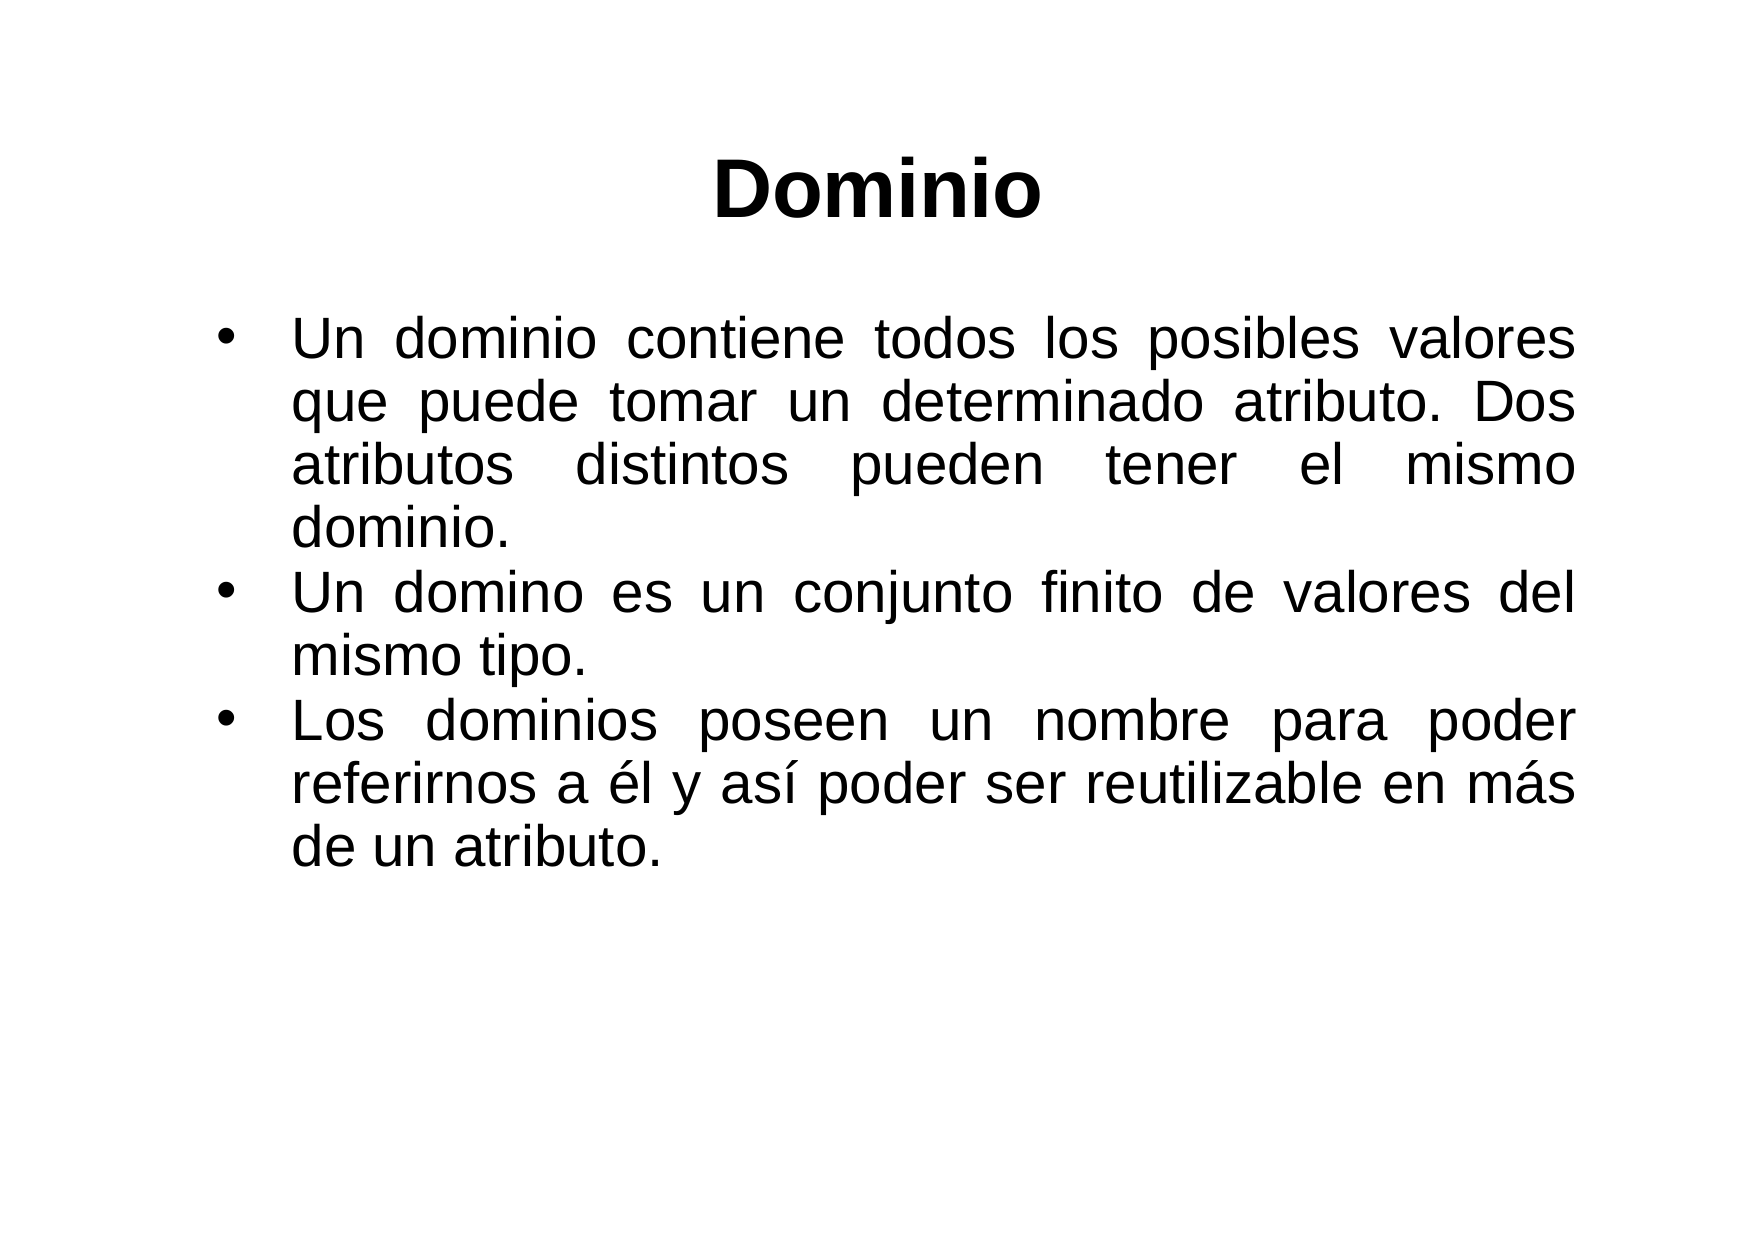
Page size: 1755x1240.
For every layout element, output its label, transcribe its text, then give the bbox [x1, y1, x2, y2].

text_box Un dominio contiene todos los posibles valores que puede tomar un determinado atributo. Dos atributos distintos pueden tener el mismo dominio. Un domino es un conjunto finito de valores del mismo tipo. Los dominios poseen un nombre para poder referirnos a él y así poder ser reutilizable en más de un atributo. [198, 305, 1578, 879]
title Dominio [655, 132, 1099, 305]
